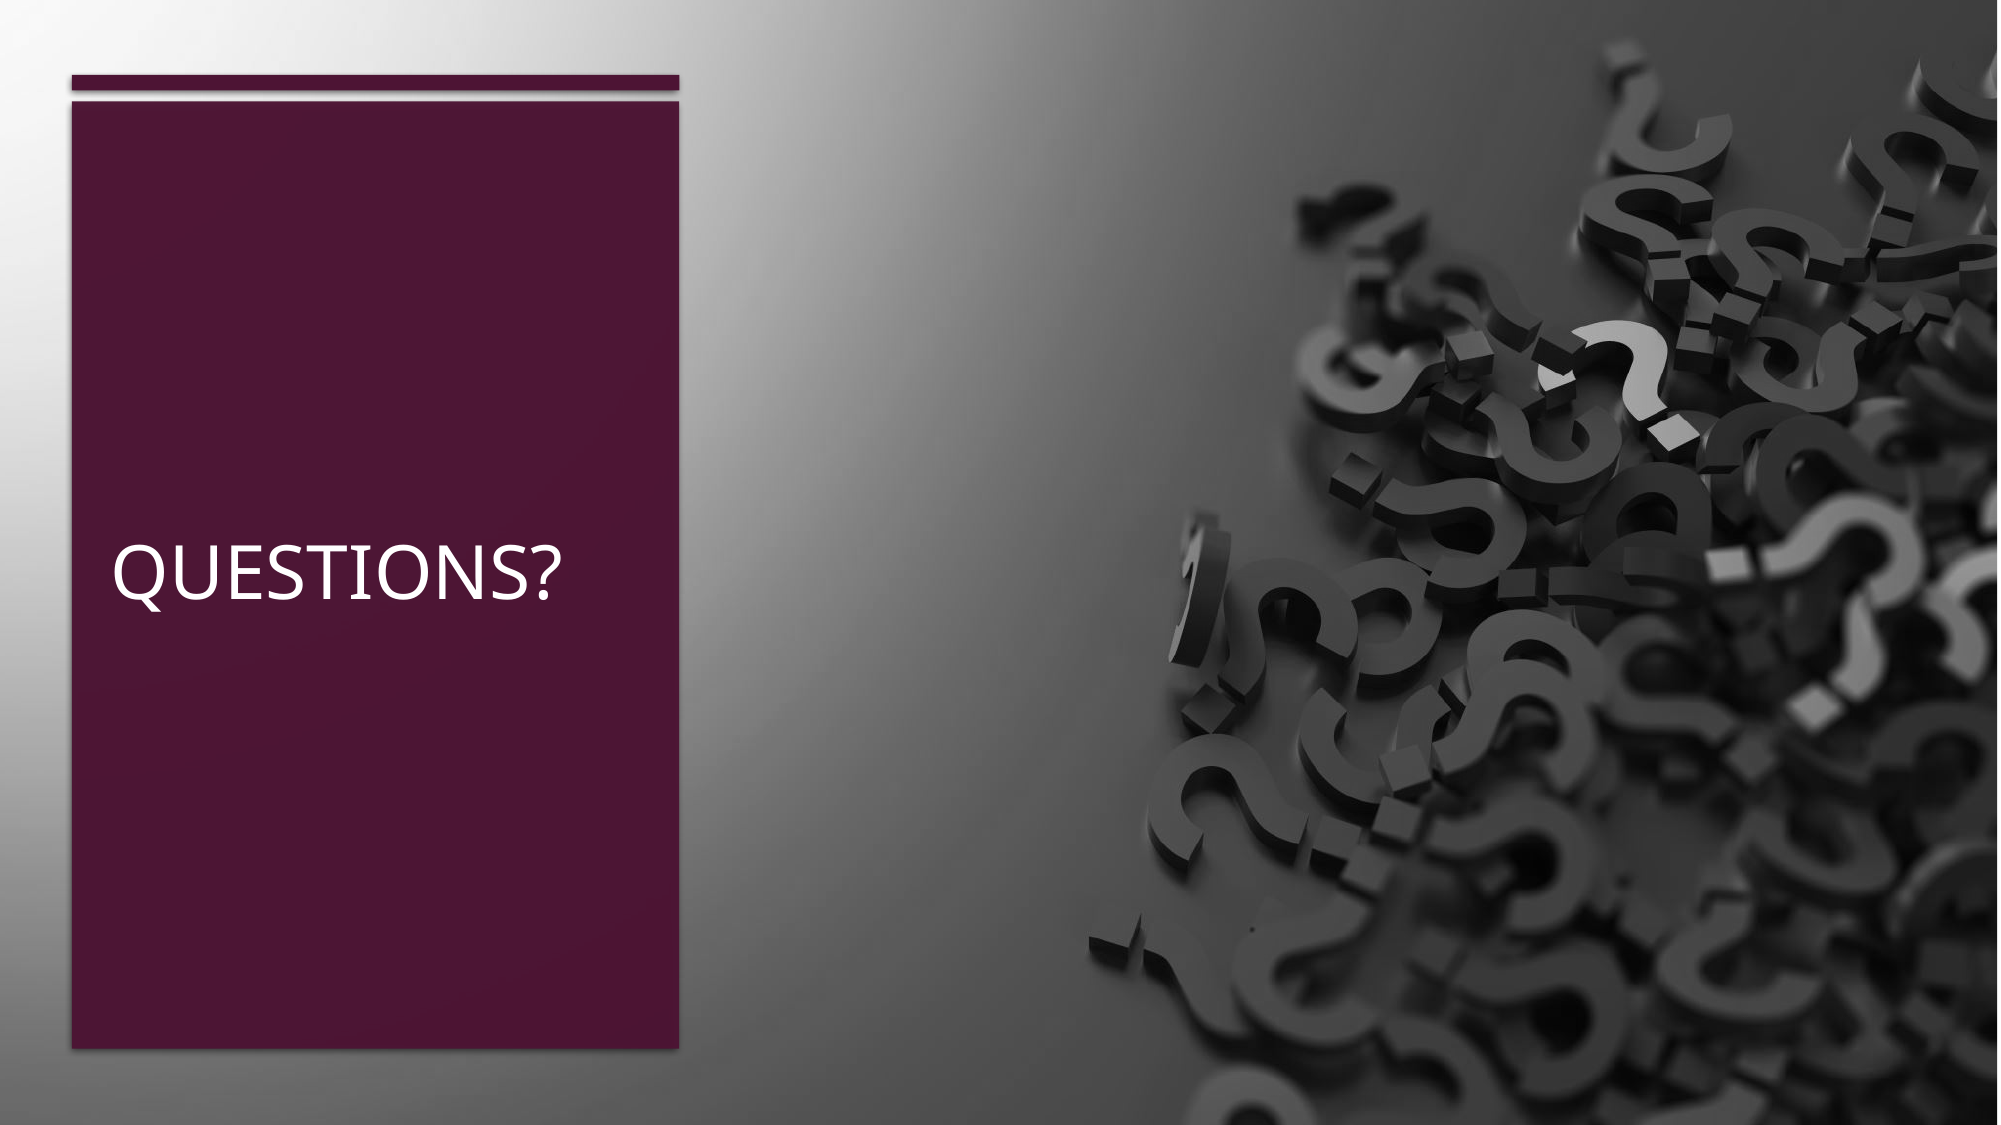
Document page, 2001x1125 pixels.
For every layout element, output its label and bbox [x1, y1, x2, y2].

picture [0, 0, 1998, 1125]
text_box [71, 74, 680, 1049]
